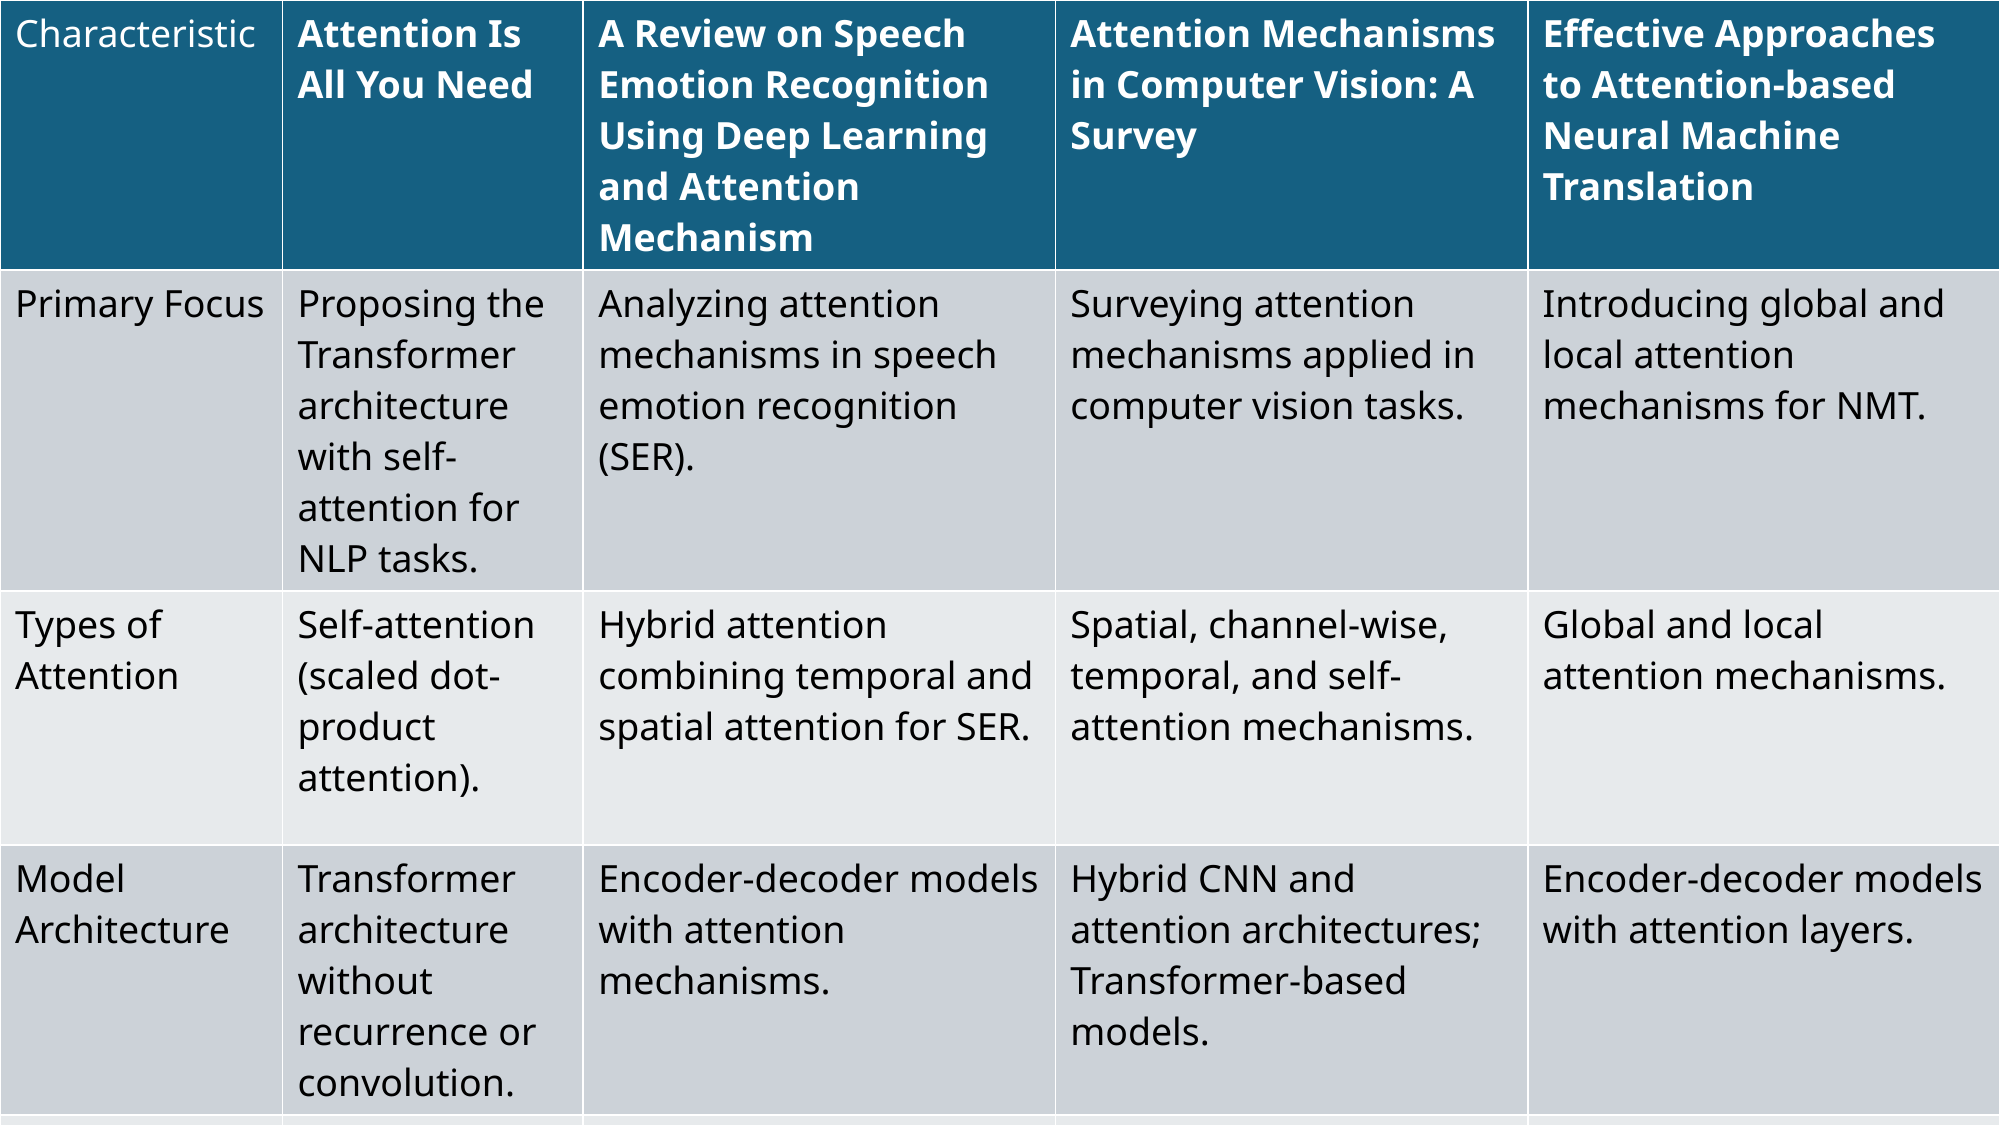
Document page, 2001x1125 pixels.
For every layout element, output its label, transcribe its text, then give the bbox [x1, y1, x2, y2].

table_cell Spatial, channel-wise, temporal, and self-attention mechanisms. [1056, 592, 1527, 844]
table_cell Primary Focus [1, 271, 282, 590]
table_cell Surveying attention mechanisms applied in computer vision tasks. [1056, 271, 1527, 590]
table_cell IEMOCAP, RAVDESS, and other SER-specific datasets. [584, 1116, 1055, 1125]
table_cell Transformer architecture without recurrence or convolution. [283, 846, 582, 1114]
table_cell Hybrid CNN and attention architectures; Transformer-based models. [1056, 846, 1527, 1114]
table_header Characteristic [1, 1, 282, 269]
table_cell Proposing the Transformer architecture with self-attention for NLP tasks. [283, 271, 582, 590]
table_cell Hybrid attention combining temporal and spatial attention for SER. [584, 592, 1055, 844]
table_cell Types of Attention [1, 592, 282, 844]
table_header Attention Is All You Need [283, 1, 582, 269]
table_header Effective Approaches to Attention-based Neural Machine Translation [1529, 1, 1999, 269]
table_cell Introducing global and local attention mechanisms for NMT. [1529, 271, 1999, 590]
table_cell Global and local attention mechanisms. [1529, 592, 1999, 844]
table_cell Encoder-decoder models with attention layers. [1529, 846, 1999, 1114]
table_cell Analyzing attention mechanisms in speech emotion recognition (SER). [584, 271, 1055, 590]
table_cell WMT’14 English-to-German and English-to-French datasets. [283, 1116, 582, 1125]
table_header Attention Mechanisms in Computer Vision: A Survey [1056, 1, 1527, 269]
table_cell Datasets [1, 1116, 282, 1125]
table_cell Self-attention (scaled dot-product attention). [283, 592, 582, 844]
table_cell ImageNet, COCO, and other standard vision datasets. [1056, 1116, 1527, 1125]
table_cell Encoder-decoder models with attention mechanisms. [584, 846, 1055, 1114]
table_cell WMT’15 English-to-Czech and IWSLT datasets. [1529, 1116, 1999, 1125]
table_header A Review on Speech Emotion Recognition Using Deep Learning and Attention Mechanism [584, 1, 1055, 269]
table_cell Model Architecture [1, 846, 282, 1114]
